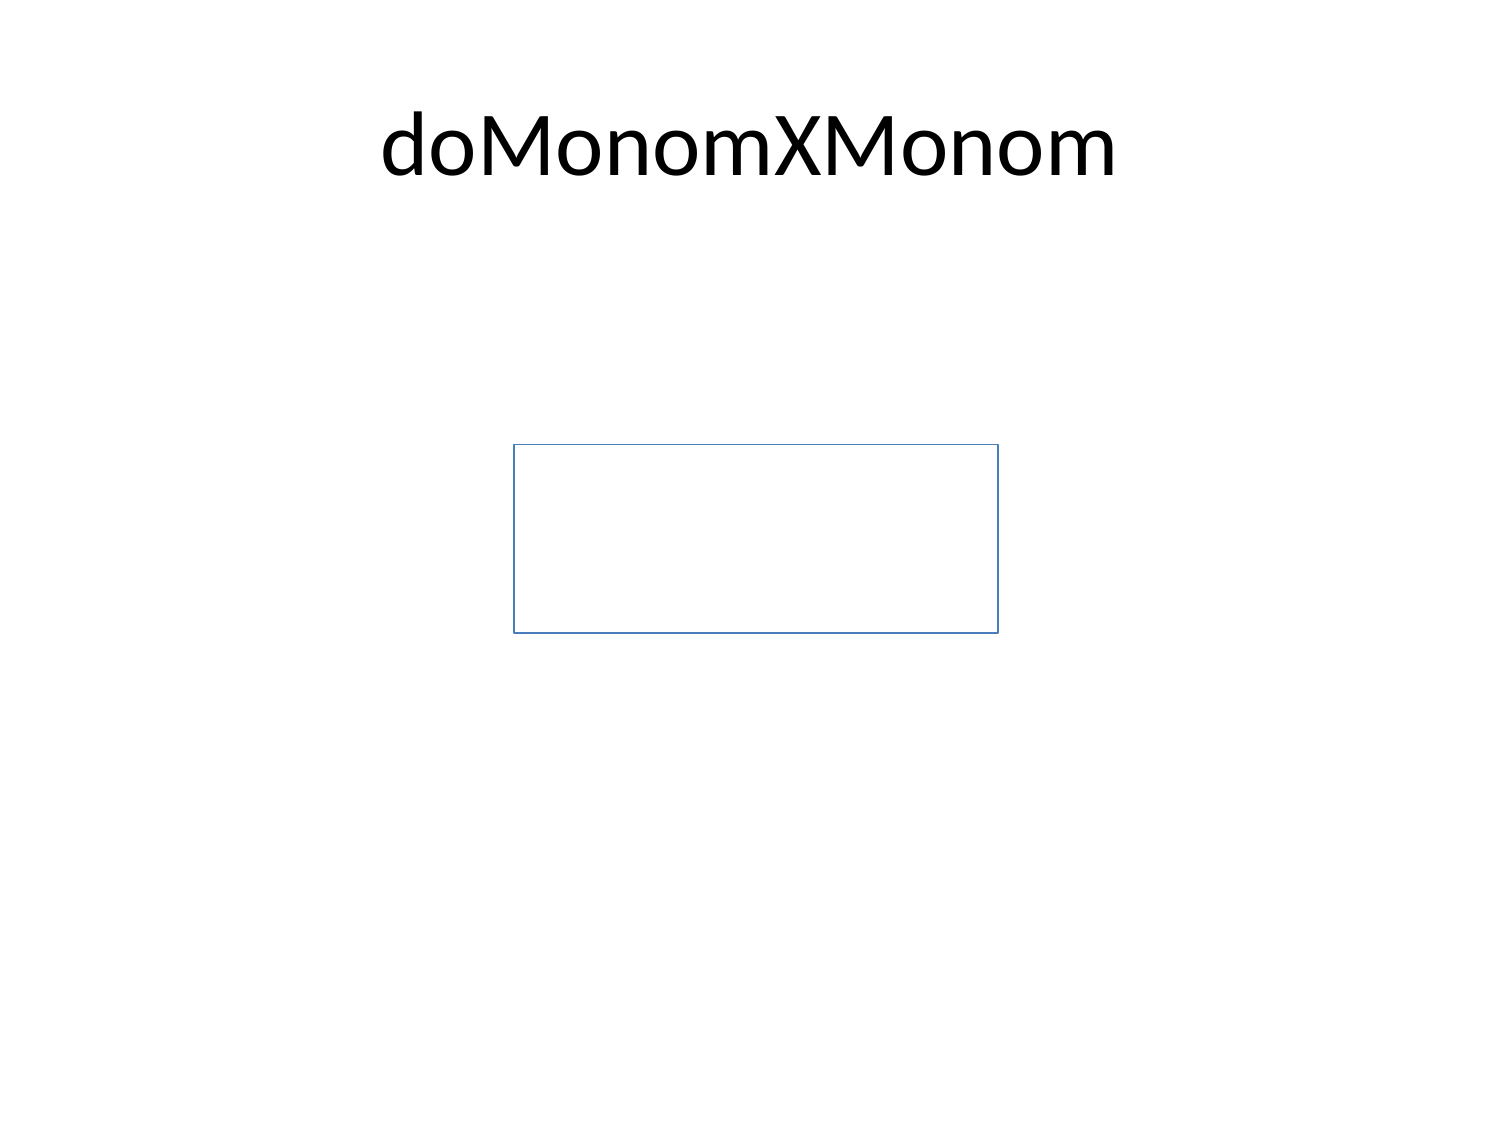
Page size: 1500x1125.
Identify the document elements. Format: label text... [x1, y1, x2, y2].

title doMonomXMonom [75, 45, 1425, 233]
